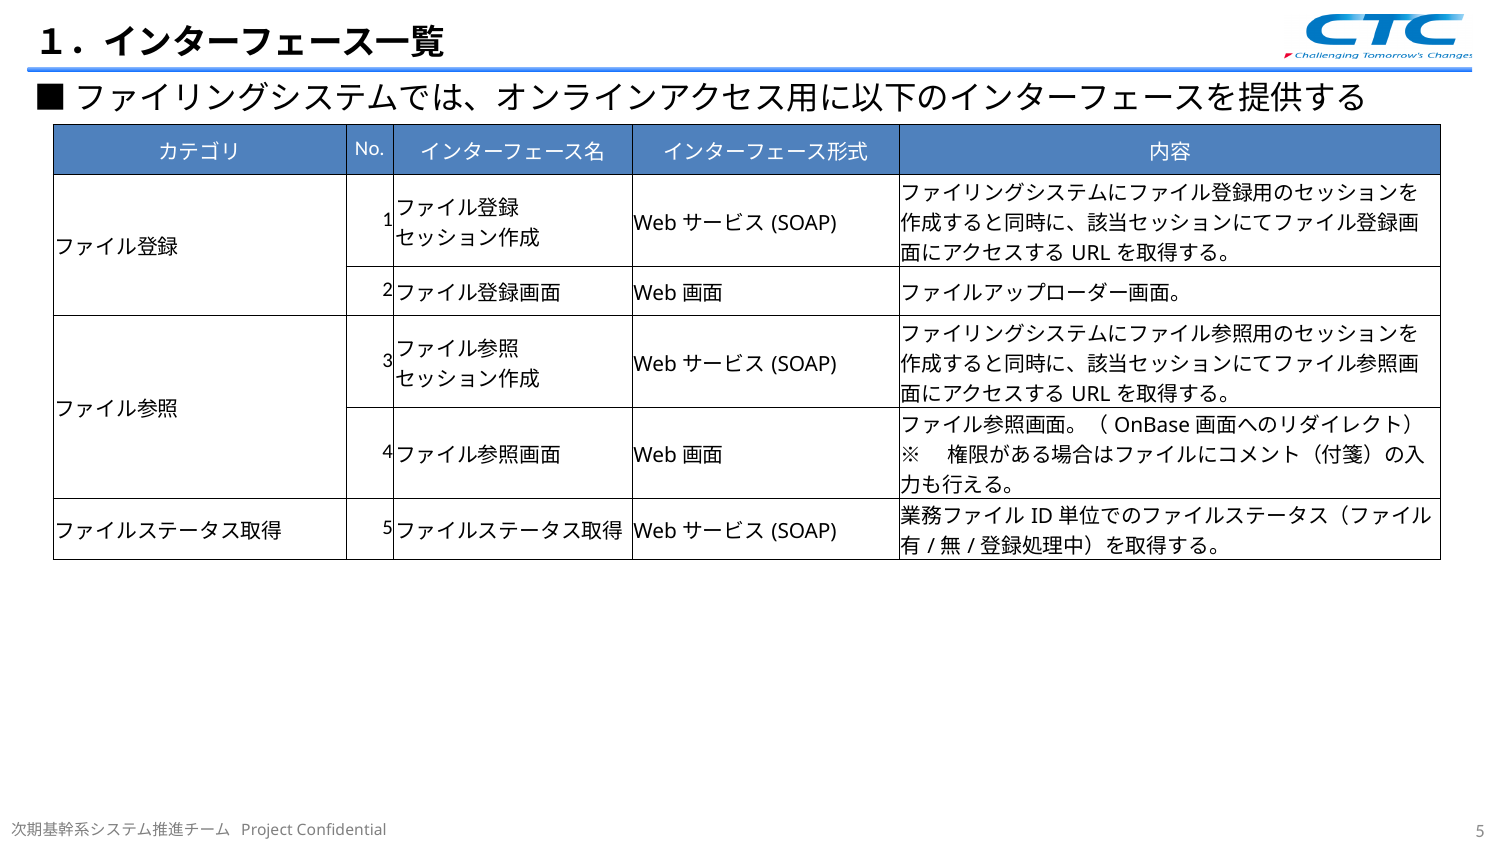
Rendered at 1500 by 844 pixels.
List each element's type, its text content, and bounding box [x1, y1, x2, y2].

table_cell 業務ファイルID単位でのファイルステータス（ファイル有/無/登録処理中）を取得する。 [900, 499, 1440, 559]
table_cell ファイルステータス取得 [394, 499, 632, 559]
table_cell 4 [347, 408, 393, 498]
table_header インターフェース形式 [633, 125, 899, 174]
table_cell ファイルアップローダー画面。 [900, 267, 1440, 315]
table_cell ファイル参照画面 [394, 408, 632, 498]
table_header No. [347, 125, 393, 174]
picture [1379, 14, 1473, 59]
table_header カテゴリ [54, 125, 346, 174]
table_cell ファイル参照画面。（OnBase画面へのリダイレクト） ※ 権限がある場合はファイルにコメント（付箋）の入力も行える。 [900, 408, 1440, 498]
table_cell Web画面 [633, 408, 899, 498]
table_cell ファイル参照 [54, 316, 346, 498]
table_cell ファイリングシステムにファイル登録用のセッションを作成すると同時に、該当セッションにてファイル登録画面にアクセスするURLを取得する。 [900, 175, 1440, 266]
table_cell ファイル登録 セッション作成 [394, 175, 632, 266]
table_cell ファイル参照 セッション作成 [394, 316, 632, 407]
table_header 内容 [900, 125, 1440, 174]
table_cell ファイルステータス取得 [54, 499, 346, 559]
table_cell ファイル登録画面 [394, 267, 632, 315]
table_cell Webサービス(SOAP) [633, 499, 899, 559]
table_cell ファイル登録 [54, 175, 346, 315]
table_cell 1 [347, 175, 393, 266]
text_box ■ファイリングシステムでは、オンラインアクセス用に以下のインターフェースを提供する [28, 69, 1379, 123]
table_cell Webサービス(SOAP) [633, 316, 899, 407]
table_cell ファイリングシステムにファイル参照用のセッションを作成すると同時に、該当セッションにてファイル参照画面にアクセスするURLを取得する。 [900, 316, 1440, 407]
table_cell Web画面 [633, 267, 899, 315]
slide_number 5 [1149, 817, 1500, 844]
title １．インターフェース一覧 [28, 14, 1379, 68]
table_cell 3 [347, 316, 393, 407]
table_cell 2 [347, 267, 393, 315]
table_header インターフェース名 [394, 125, 632, 174]
table_cell Webサービス(SOAP) [633, 175, 899, 266]
table_cell 5 [347, 499, 393, 559]
